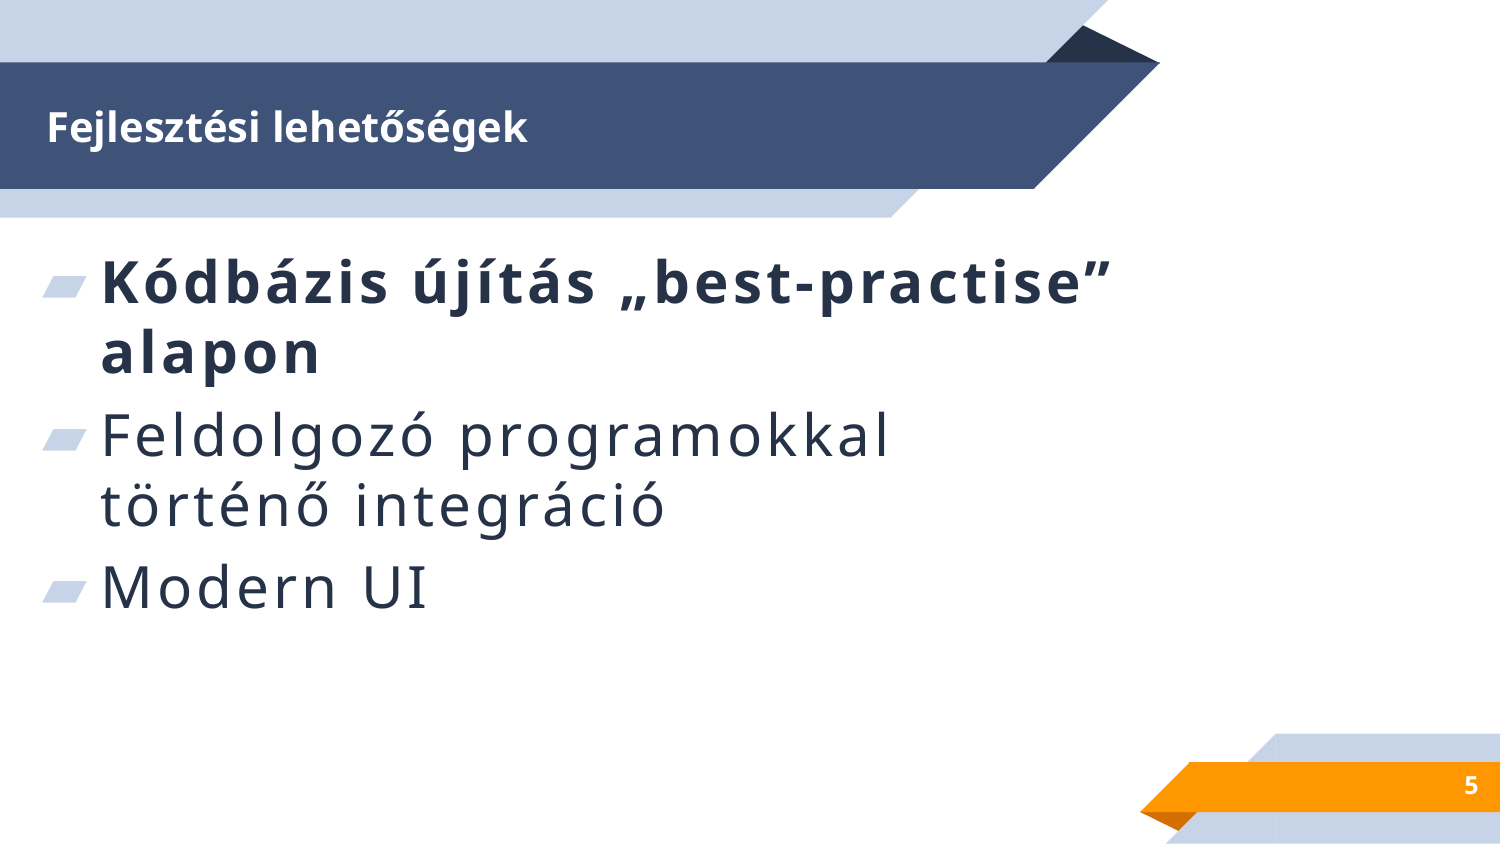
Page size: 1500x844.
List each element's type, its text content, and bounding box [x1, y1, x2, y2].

text_box Kódbázis újítás „best-practise” alapon Feldolgozó programokkal történő integráció Modern UI [10, 230, 1145, 827]
title Fejlesztési lehetőségek [31, 63, 894, 189]
slide_number 5 [1249, 760, 1494, 813]
